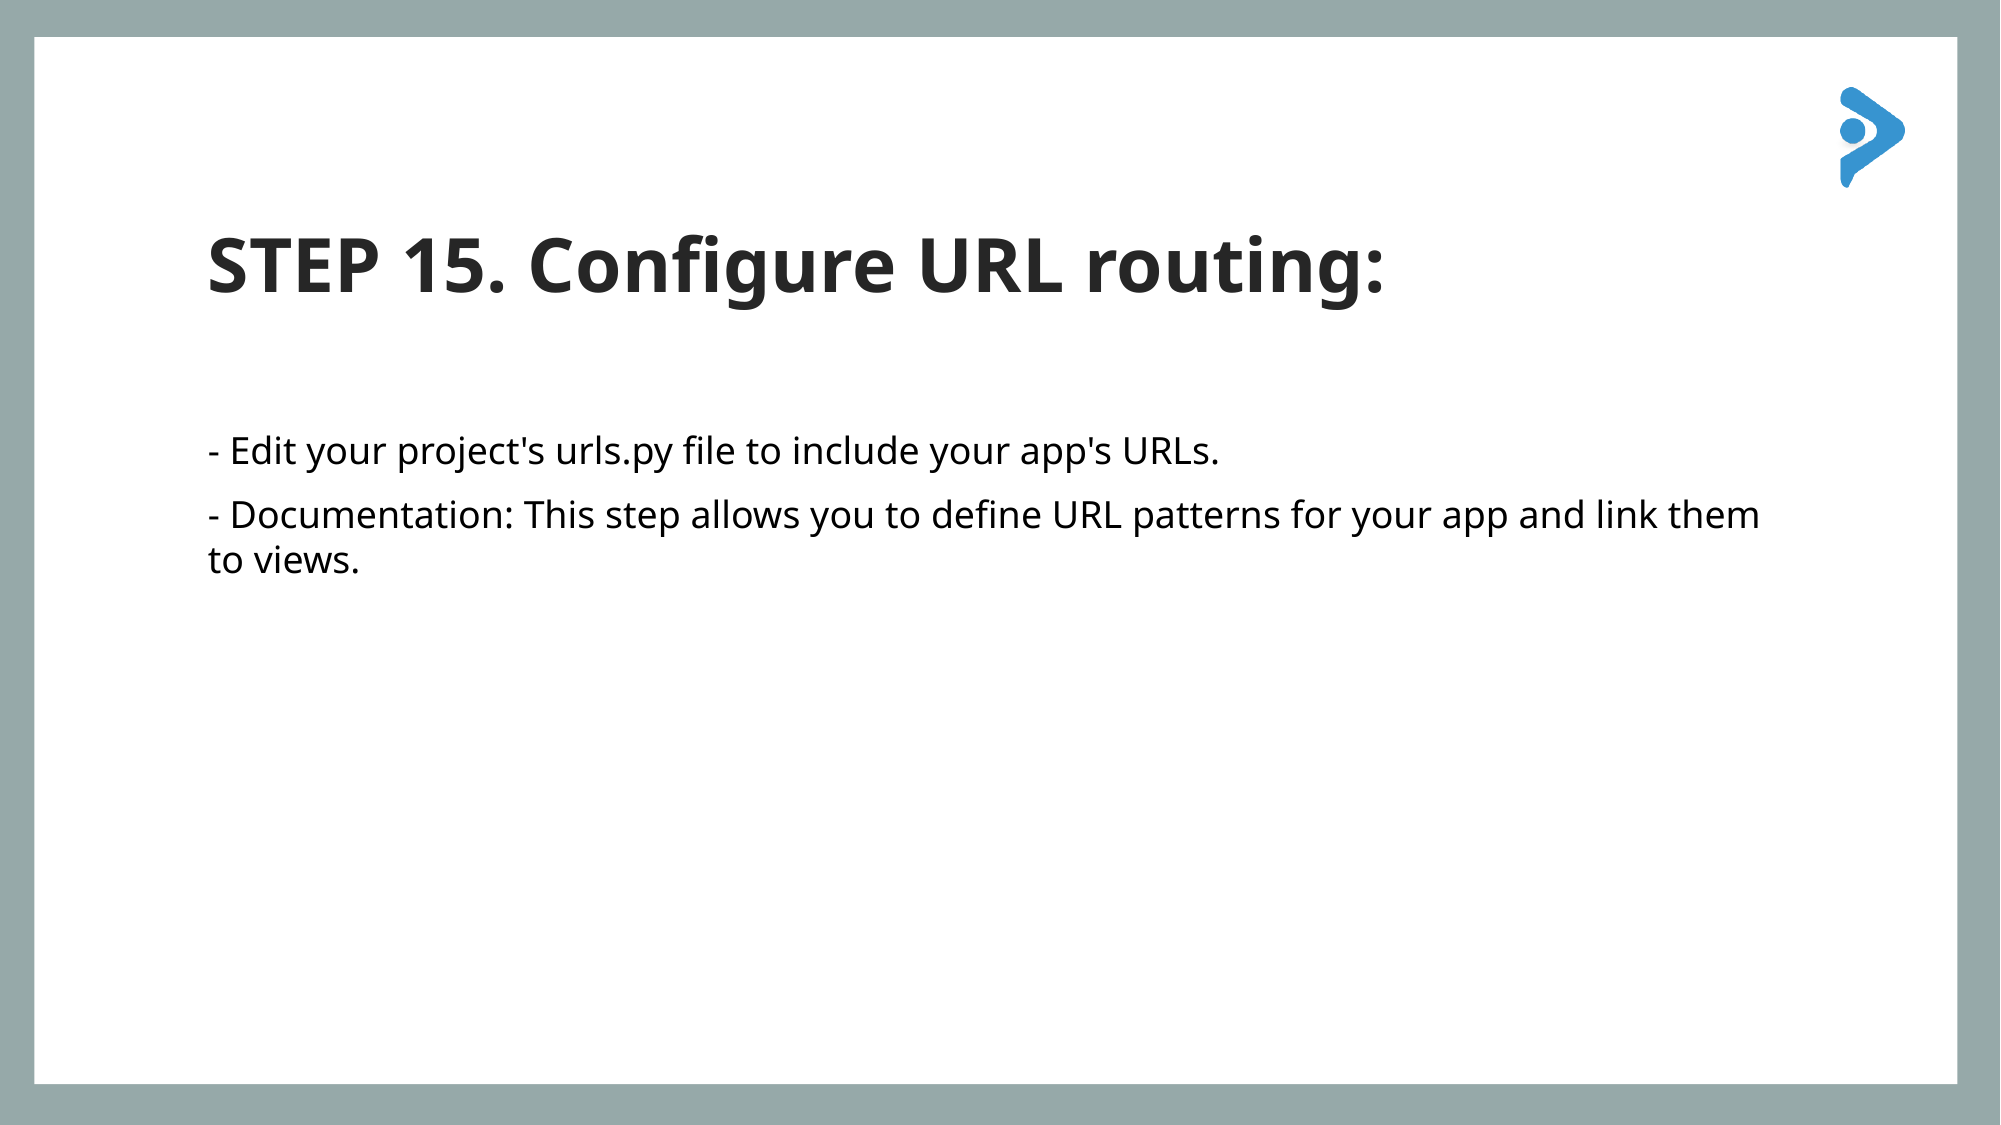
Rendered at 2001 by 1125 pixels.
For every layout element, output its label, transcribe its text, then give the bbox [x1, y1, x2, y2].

text_box [0, 0, 2000, 1125]
title STEP 15. Configure URL routing: [192, 142, 1800, 394]
text_box [34, 37, 1958, 1085]
picture [1820, 84, 1911, 200]
list - Edit your project's urls.py file to include your app's URLs. - Documentation: This step allows you to define URL patterns for your app and link them to views. [192, 419, 1800, 979]
